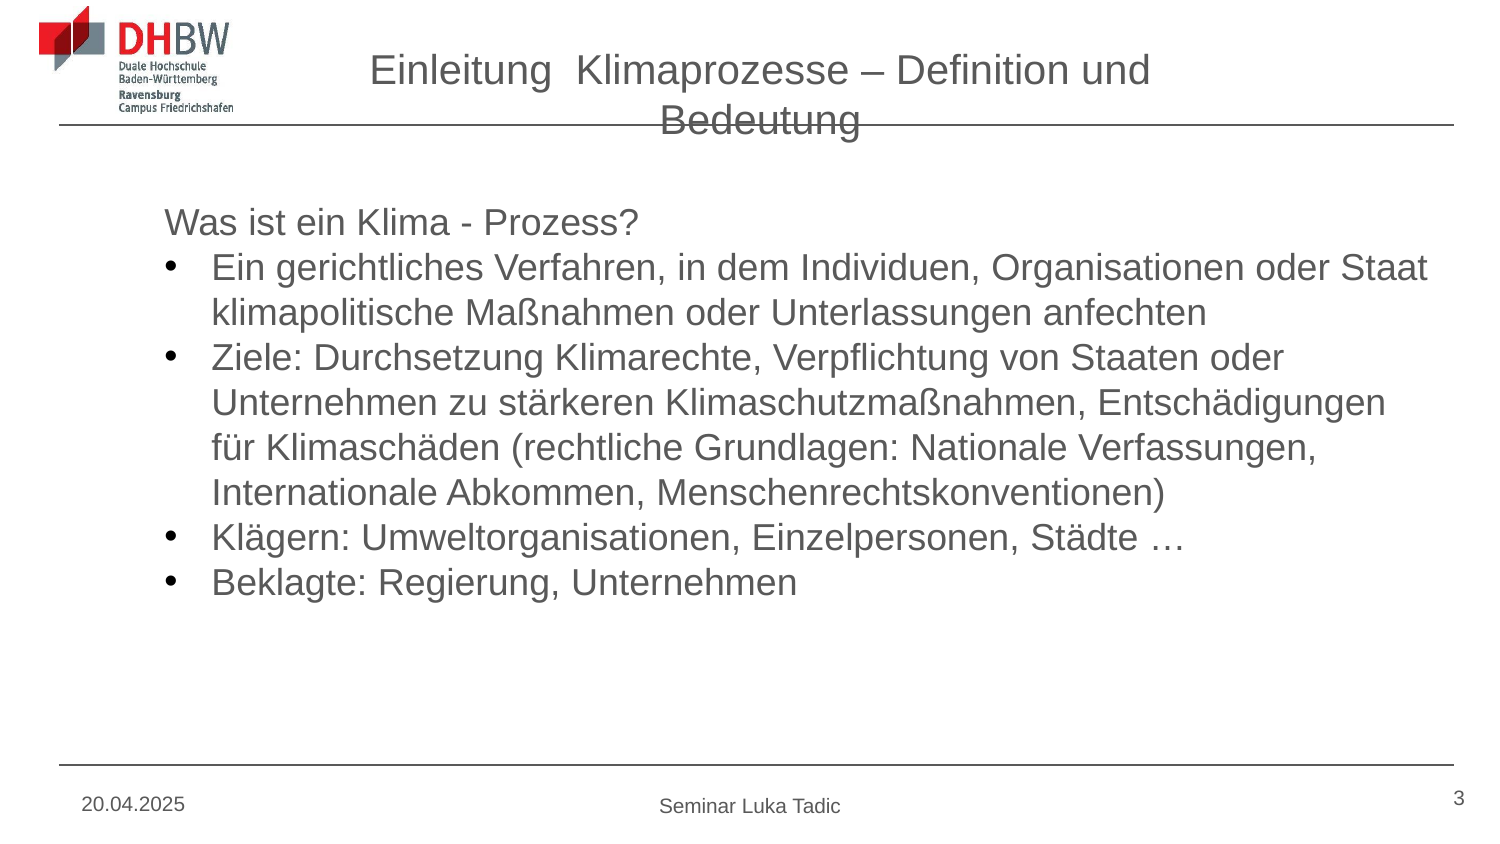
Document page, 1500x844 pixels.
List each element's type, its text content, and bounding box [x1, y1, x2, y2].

picture [39, 6, 234, 114]
text_box Einleitung Klimaprozesse – Definition und Bedeutung [247, 27, 1273, 93]
text_box Seminar Luka Tadic [581, 777, 919, 812]
slide_number 3 [1389, 764, 1480, 830]
text_box 20.04.2025 [66, 775, 207, 819]
text_box Was ist ein Klima - Prozess? Ein gerichtliches Verfahren, in dem Individuen, Organisationen oder Staat klimapolitische Maßnahmen oder Unterlassungen anfechten Ziele: Durchsetzung Klimarechte, Verpflichtung von Staaten oder Unternehmen zu stärkeren Klimaschutzmaßnahmen, Entschädigungen für Klimaschäden (rechtliche Grundlagen: Nationale Verfassungen, Internationale Abkommen, Menschenrechtskonventionen) Klägern: Umweltorganisationen, Einzelpersonen, Städte … Beklagte: Regierung, Unternehmen [74, 160, 1447, 741]
